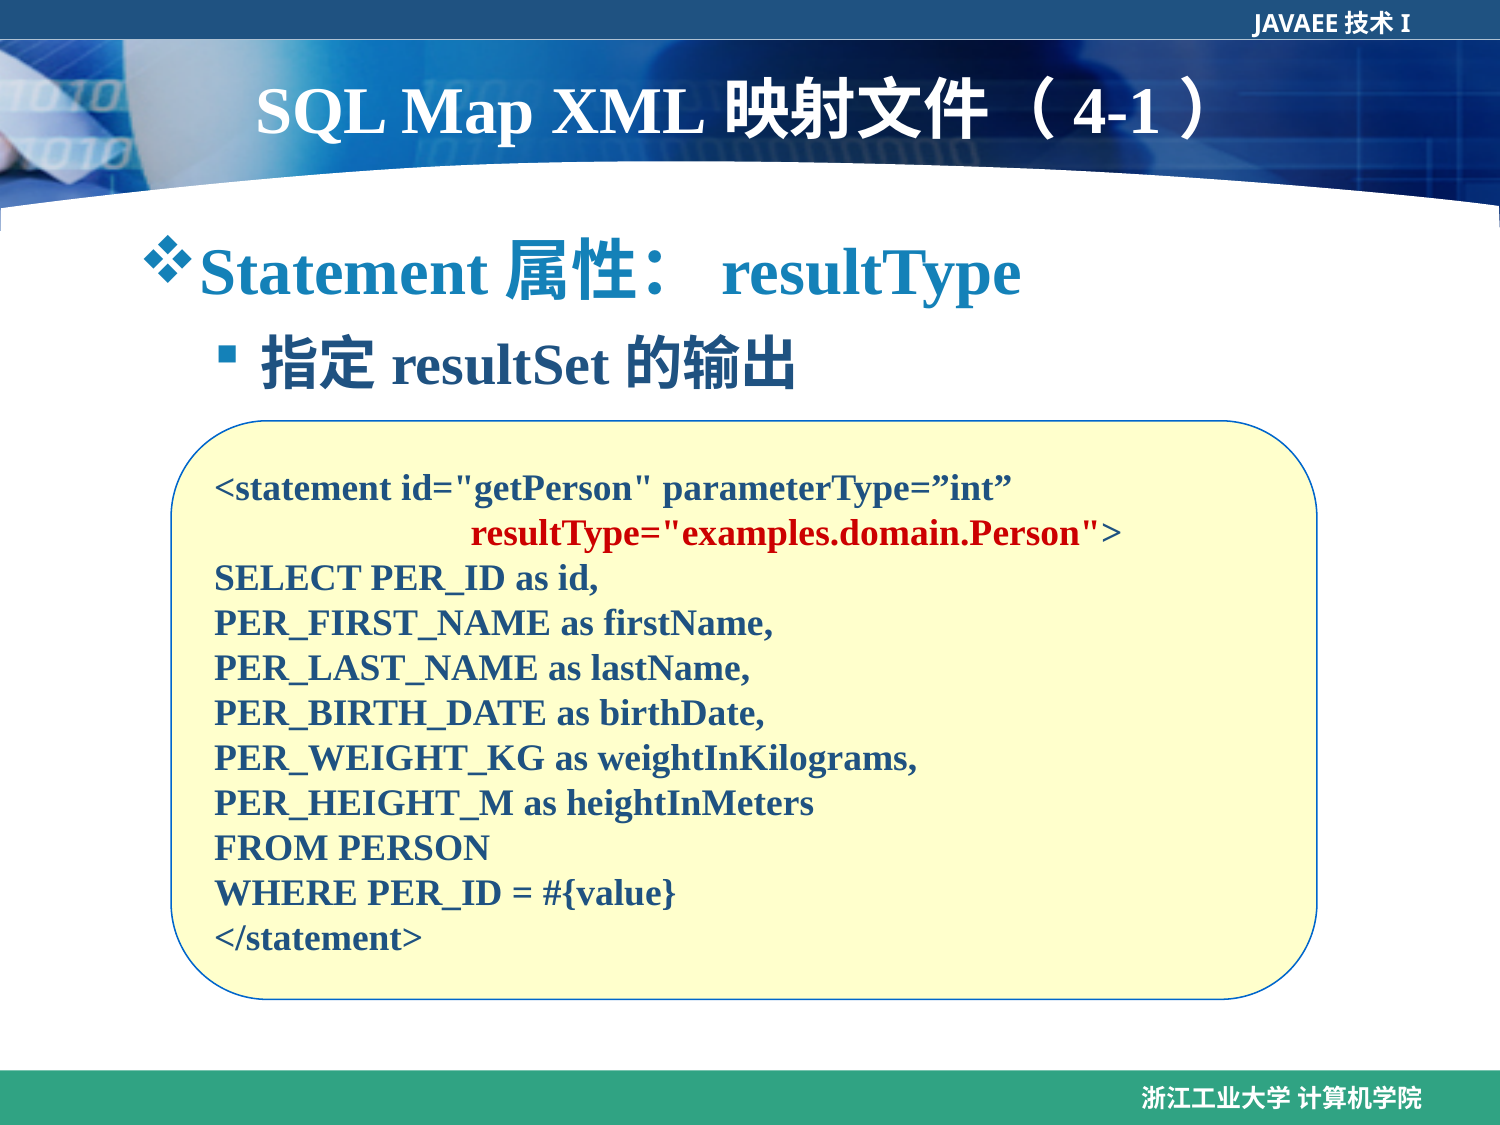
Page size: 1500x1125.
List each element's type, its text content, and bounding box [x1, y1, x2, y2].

text_box <statement id="getPerson" parameterType=”int” resultType="examples.domain.Person"> SELECT PER_ID as id, PER_FIRST_NAME as firstName, PER_LAST_NAME as lastName, PER_BIRTH_DATE as birthDate, PER_WEIGHT_KG as weightInKilograms, PER_HEIGHT_M as heightInMeters FROM PERSON WHERE PER_ID = #{value} </statement> [171, 420, 1317, 1000]
list Statement属性：resultType 指定resultSet的输出 [123, 212, 1400, 1038]
picture [0, 40, 1500, 208]
title SQL Map XML映射文件（4-1） [74, 52, 1426, 163]
